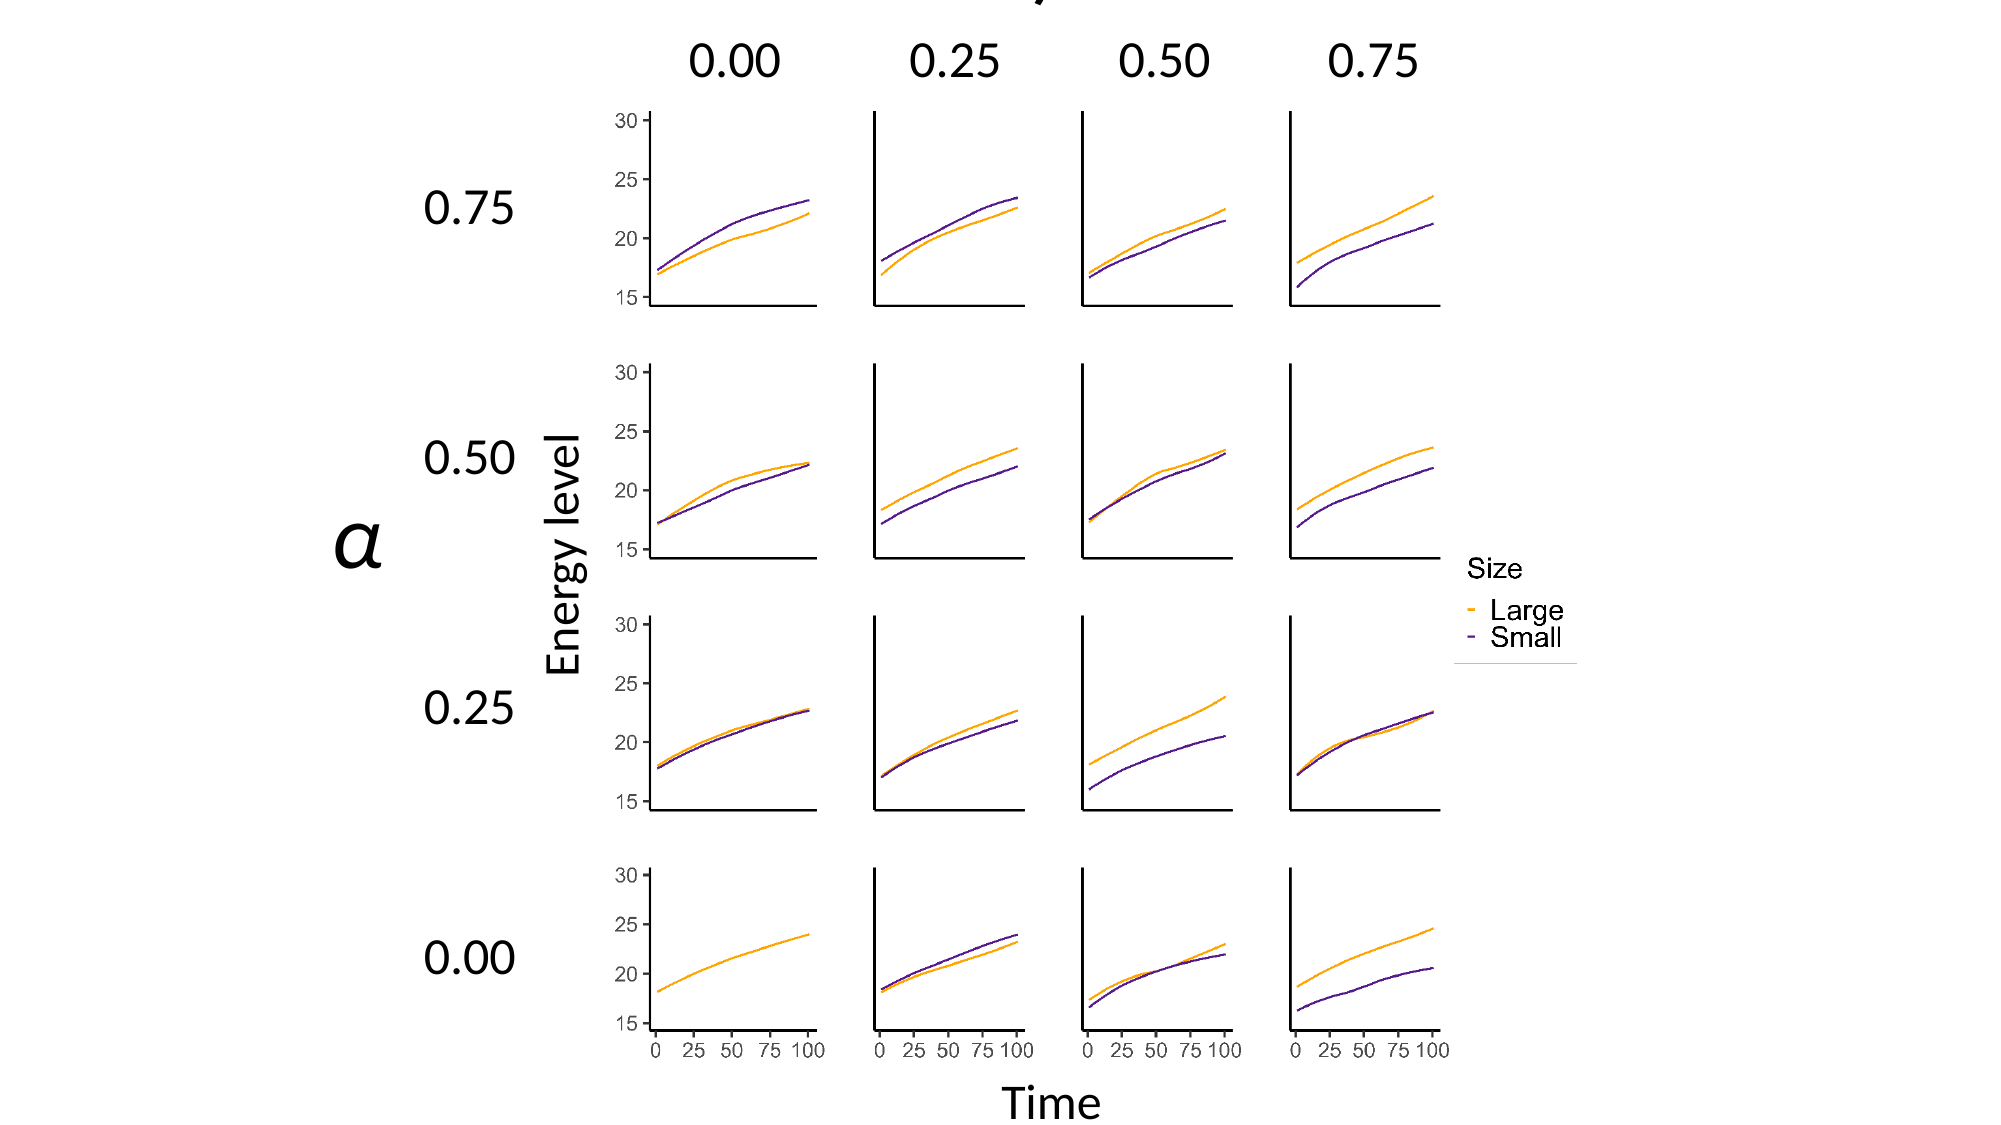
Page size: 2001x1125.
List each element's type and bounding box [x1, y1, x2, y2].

text_box [316, 0, 1598, 1125]
